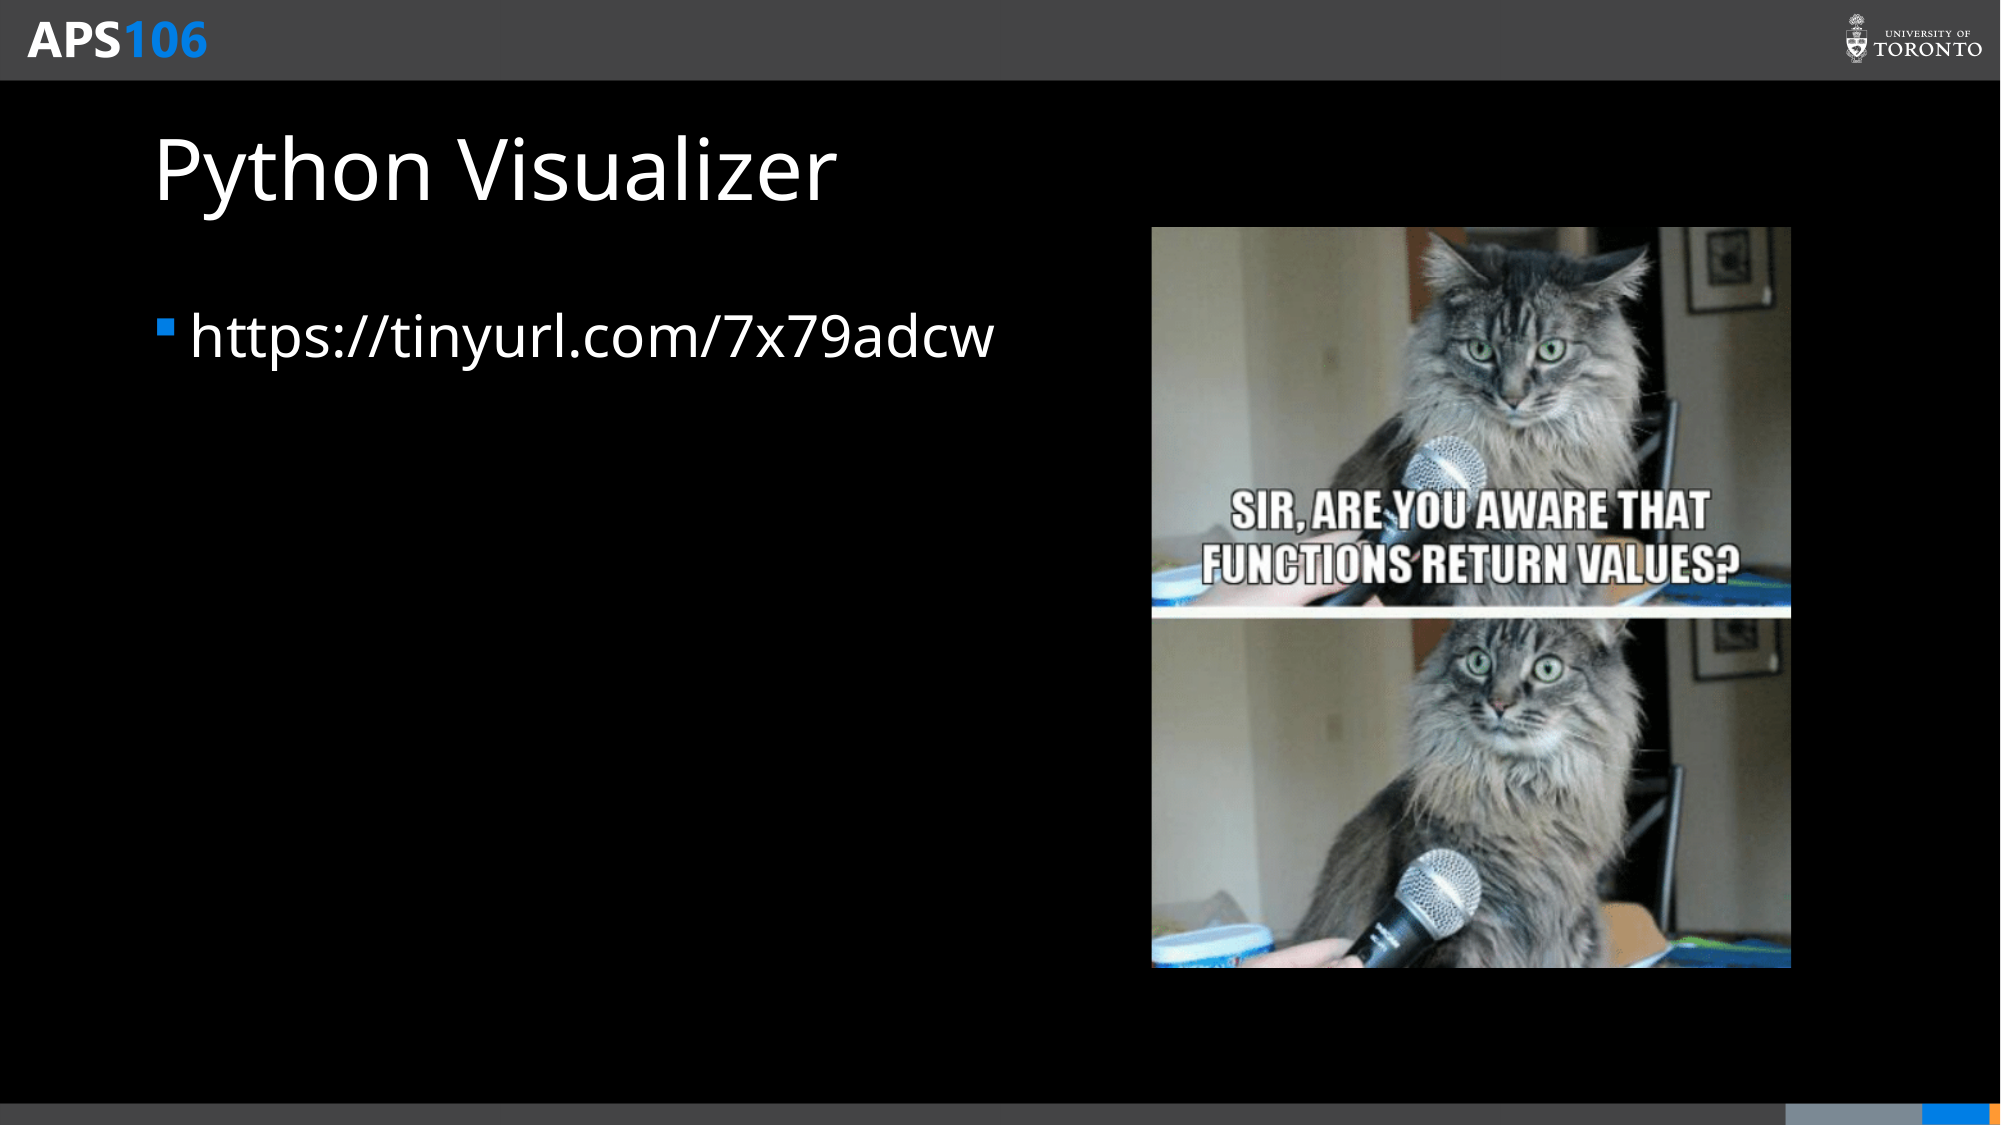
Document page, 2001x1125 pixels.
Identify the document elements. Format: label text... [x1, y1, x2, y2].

picture [0, 0, 2001, 1125]
list https://tinyurl.com/7x79adcw [137, 299, 1863, 1093]
title Python Visualizer [137, 119, 1863, 227]
